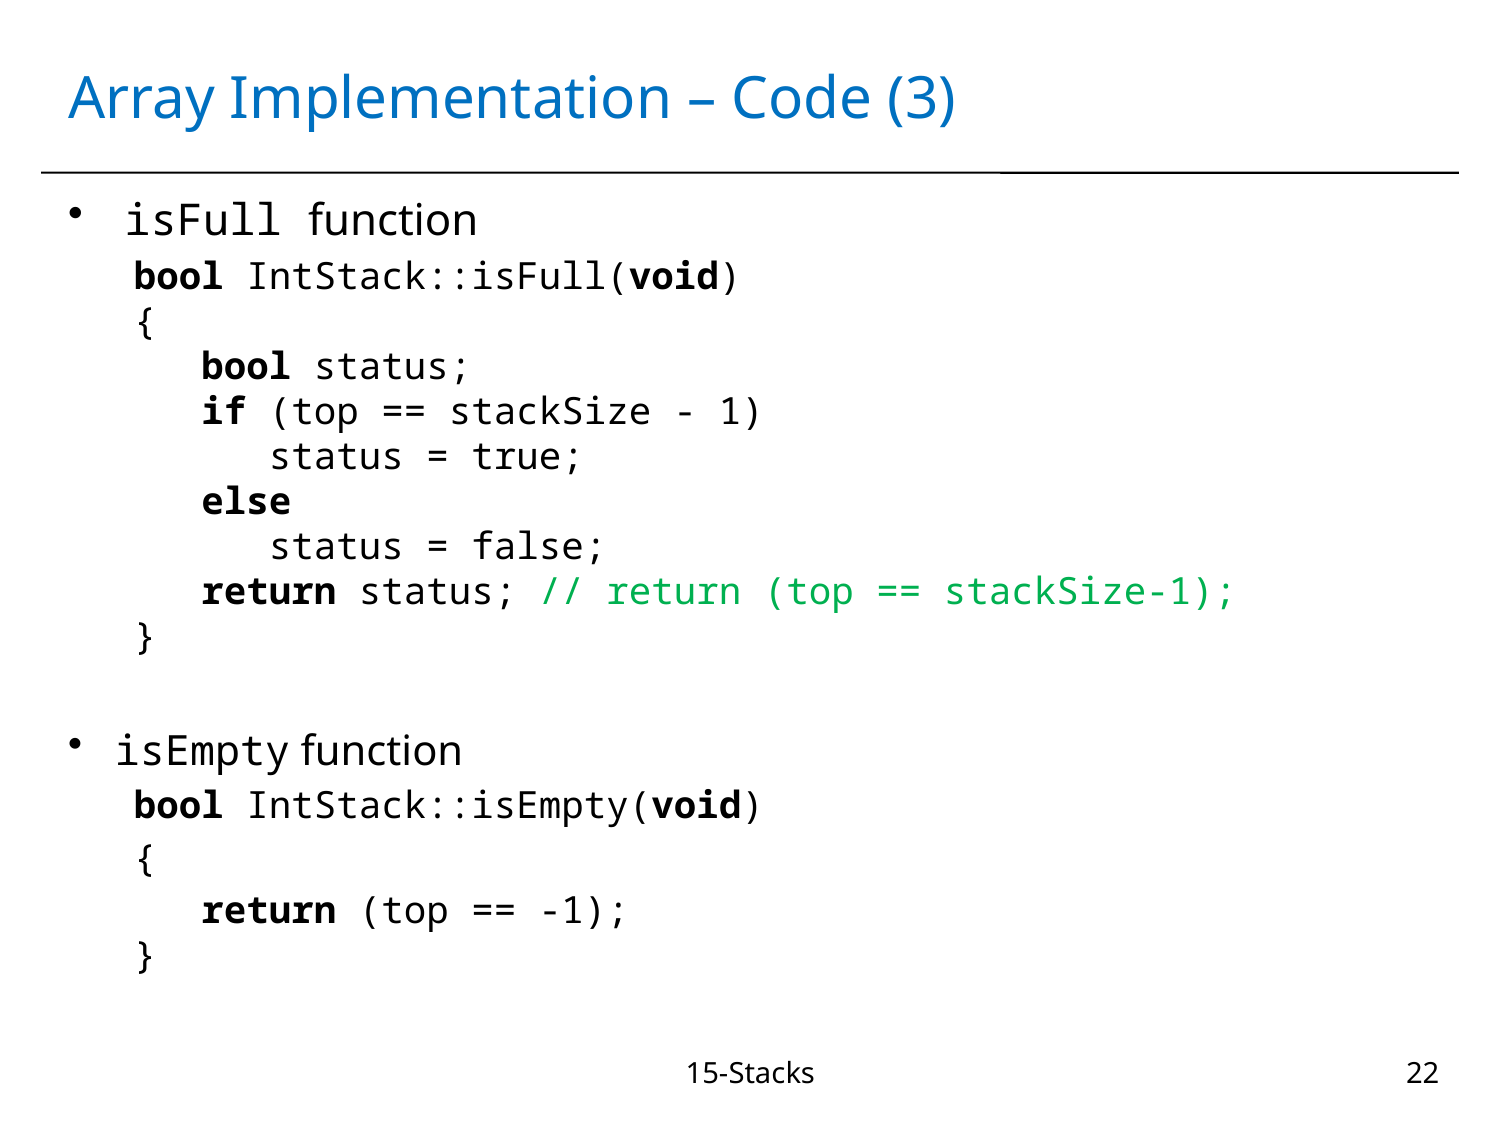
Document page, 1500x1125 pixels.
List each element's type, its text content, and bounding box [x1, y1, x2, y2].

footer 15-Stacks [502, 1046, 999, 1125]
title Array Implementation – Code (3) [52, 30, 1448, 159]
slide_number 22 [1104, 1046, 1455, 1125]
list isFull function bool IntStack::isFull(void) { bool status; if (top == stackSize - 1) status = true; else status = false; return status; // return (top == stackSize-1); } isEmpty function bool IntStack::isEmpty(void) { return (top == -1); } [52, 184, 1448, 1024]
